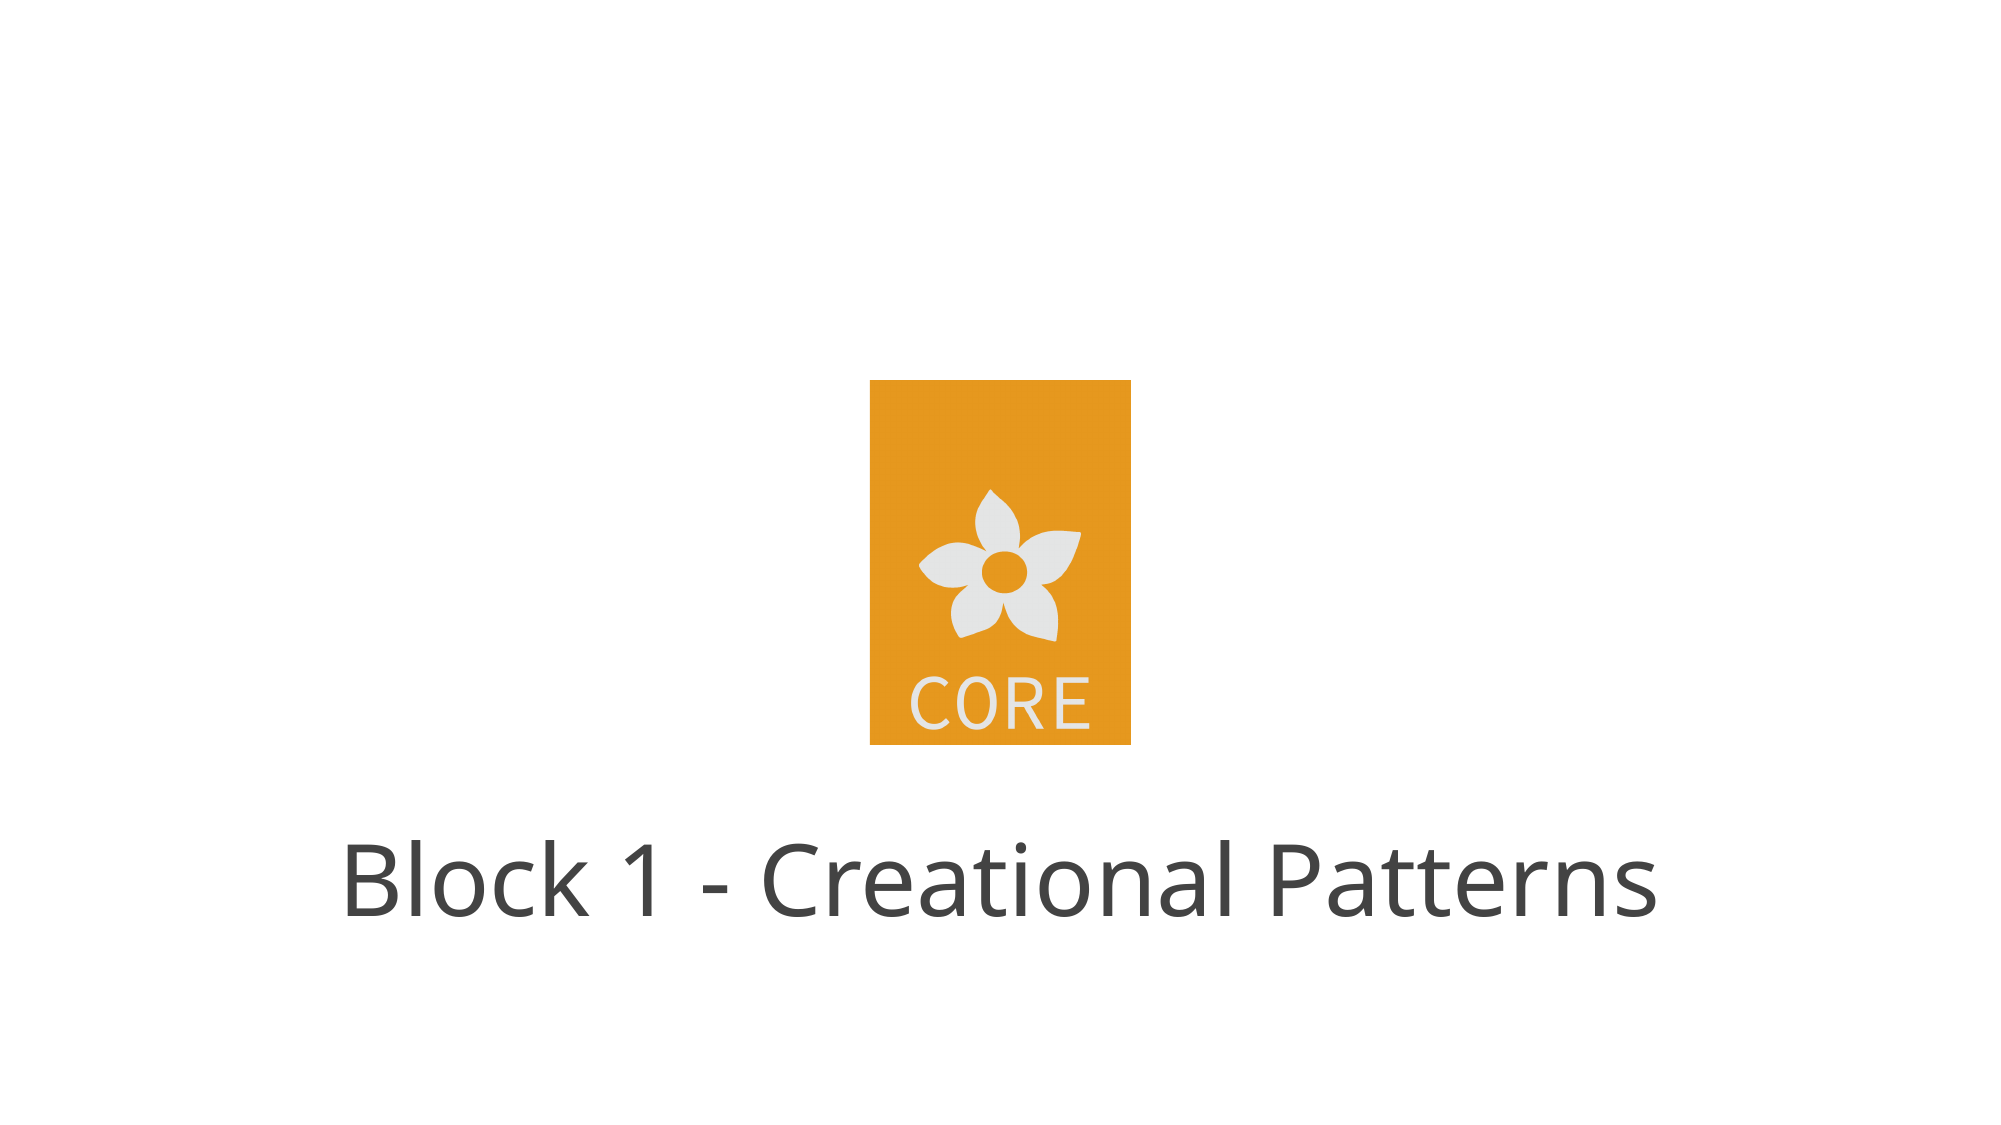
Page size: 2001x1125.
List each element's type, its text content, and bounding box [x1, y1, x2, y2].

picture [869, 380, 1131, 745]
title Block 1 - Creational Patterns [249, 798, 1750, 946]
